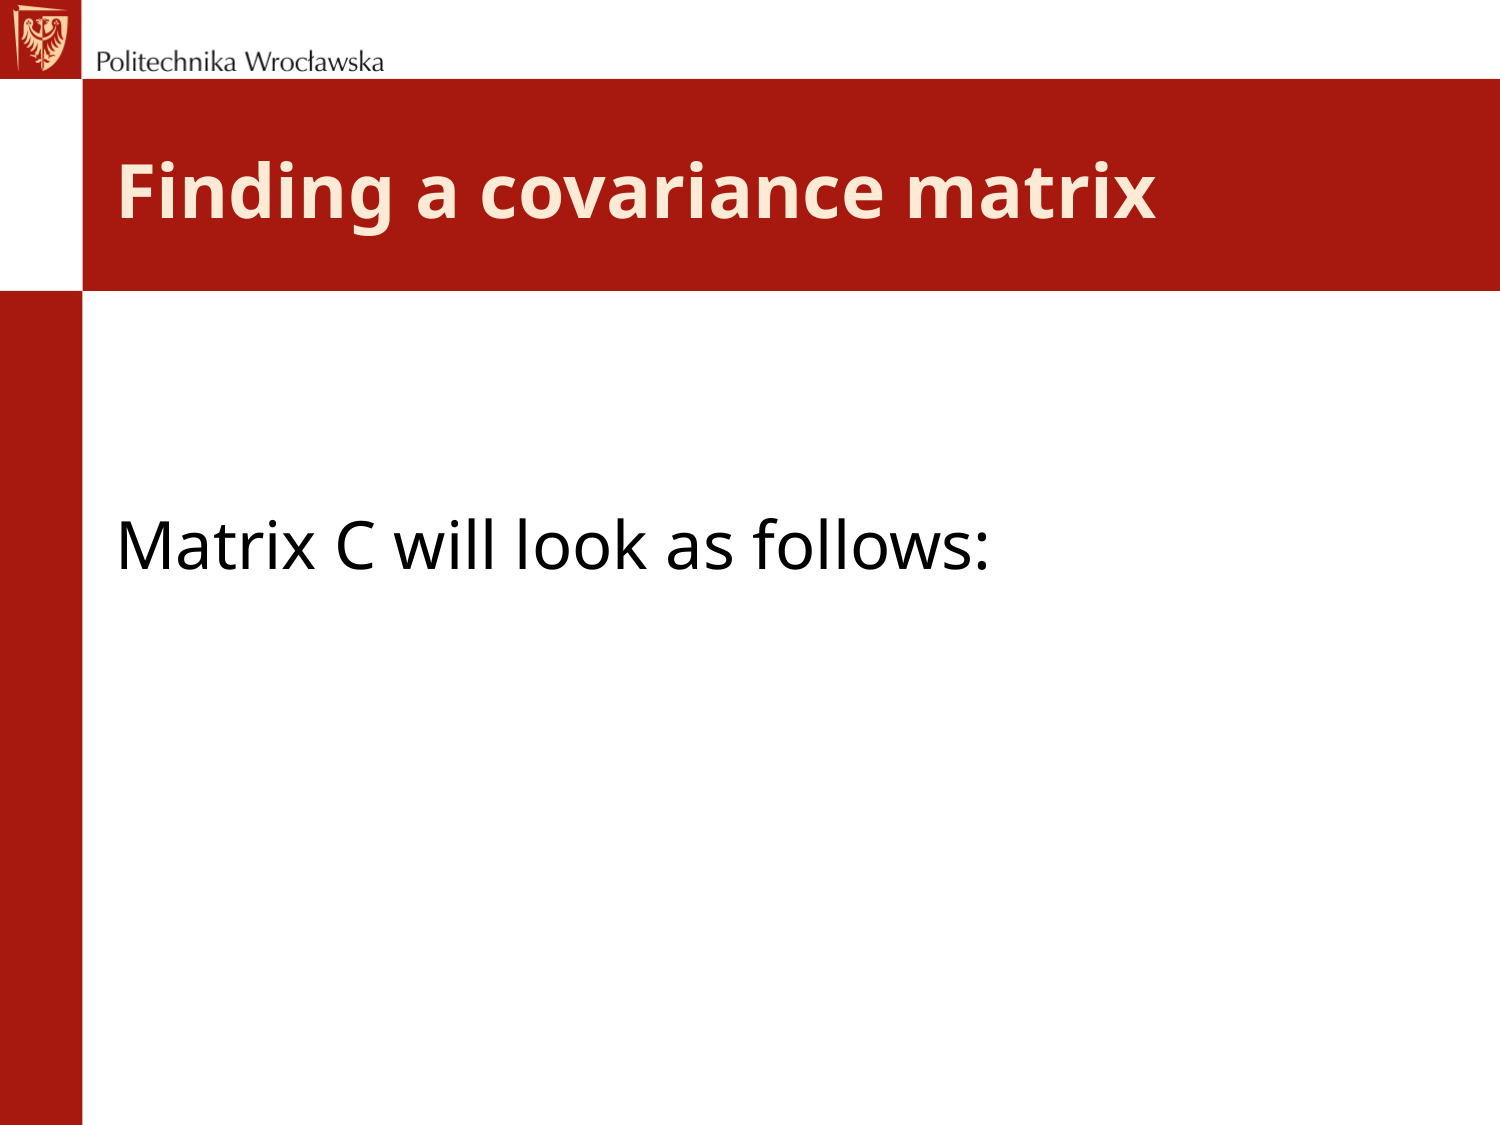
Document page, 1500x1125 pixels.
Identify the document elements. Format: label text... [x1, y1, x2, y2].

picture [0, 0, 384, 79]
title Finding a covariance matrix [100, 103, 1483, 274]
